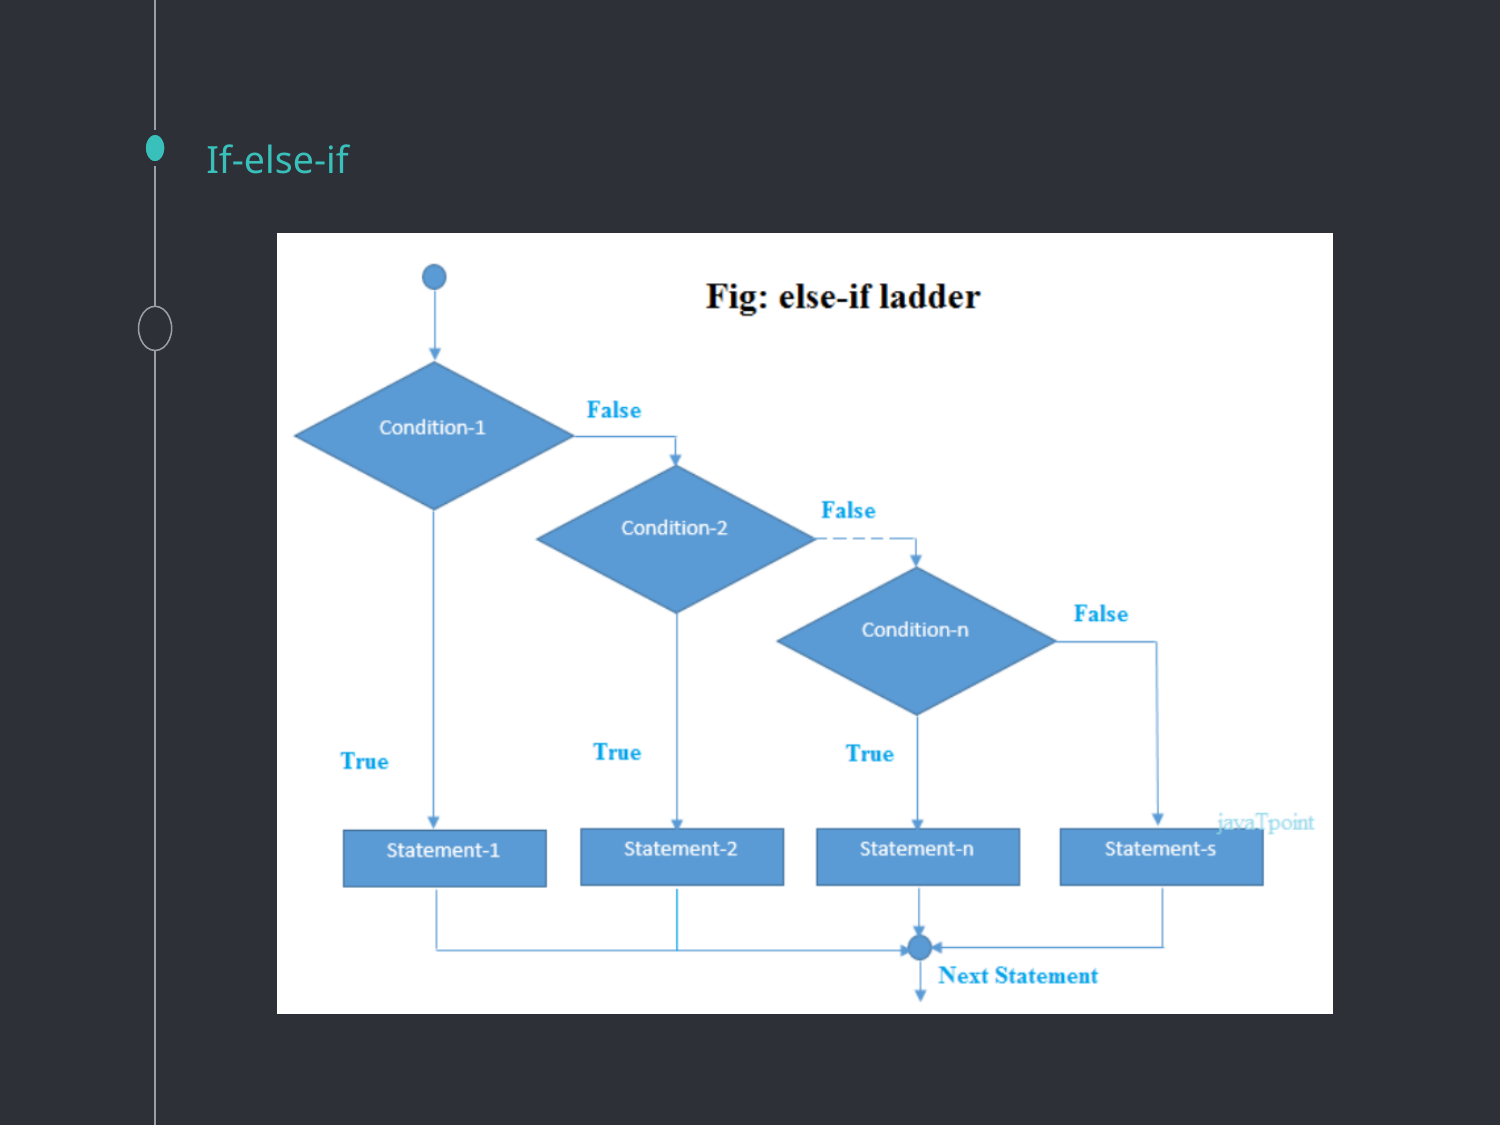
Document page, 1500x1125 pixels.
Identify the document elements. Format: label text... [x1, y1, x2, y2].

title If-else-if [191, 120, 1317, 196]
picture [277, 233, 1333, 1014]
